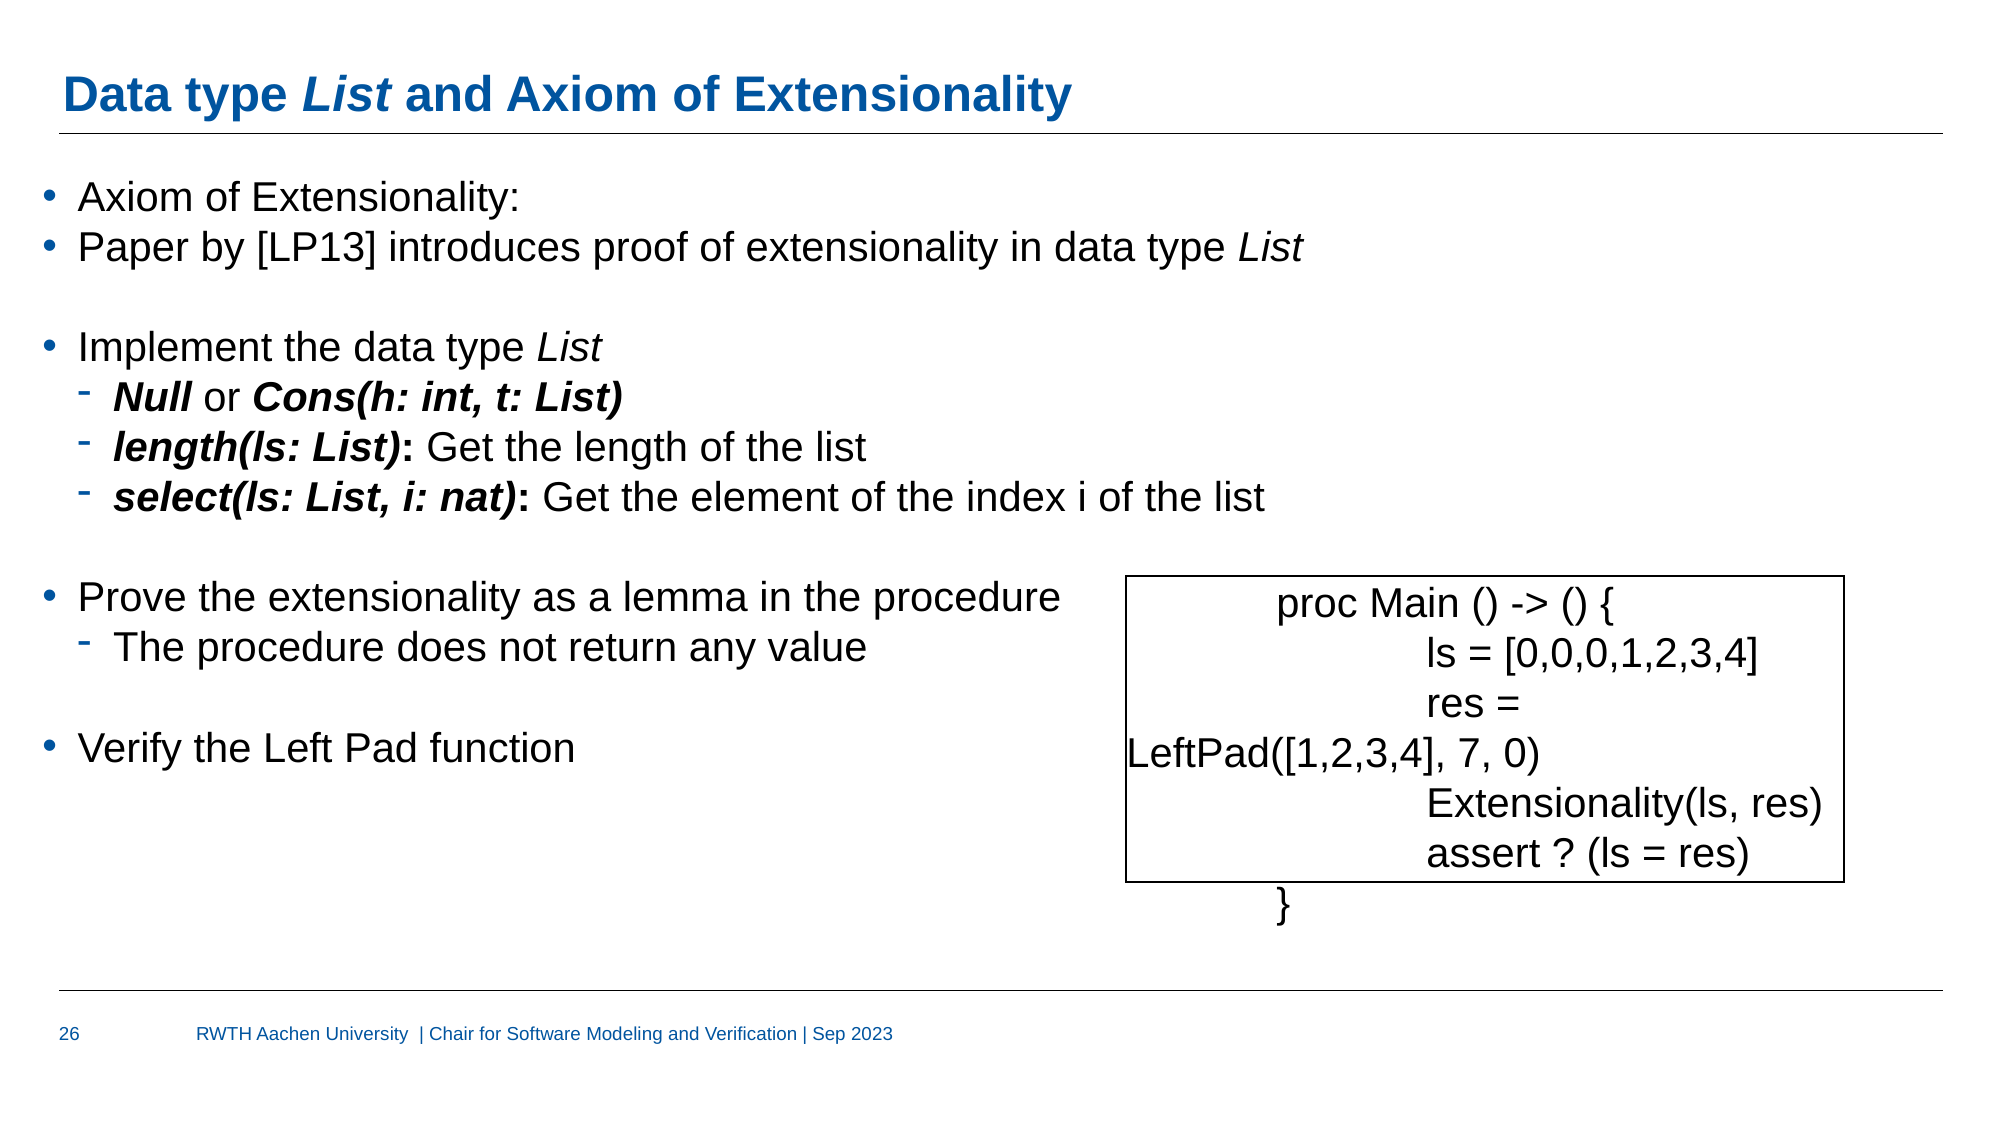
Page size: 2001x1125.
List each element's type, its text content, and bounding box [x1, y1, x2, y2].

title Data type List and Axiom of Extensionality [63, 33, 1947, 123]
text_box proc Main () -> () { ls = [0,0,0,1,2,3,4] res = LeftPad([1,2,3,4], 7, 0) Extensionality(ls, res) assert ? (ls = res) } [1125, 575, 1845, 883]
text_box [42, 702, 1200, 895]
